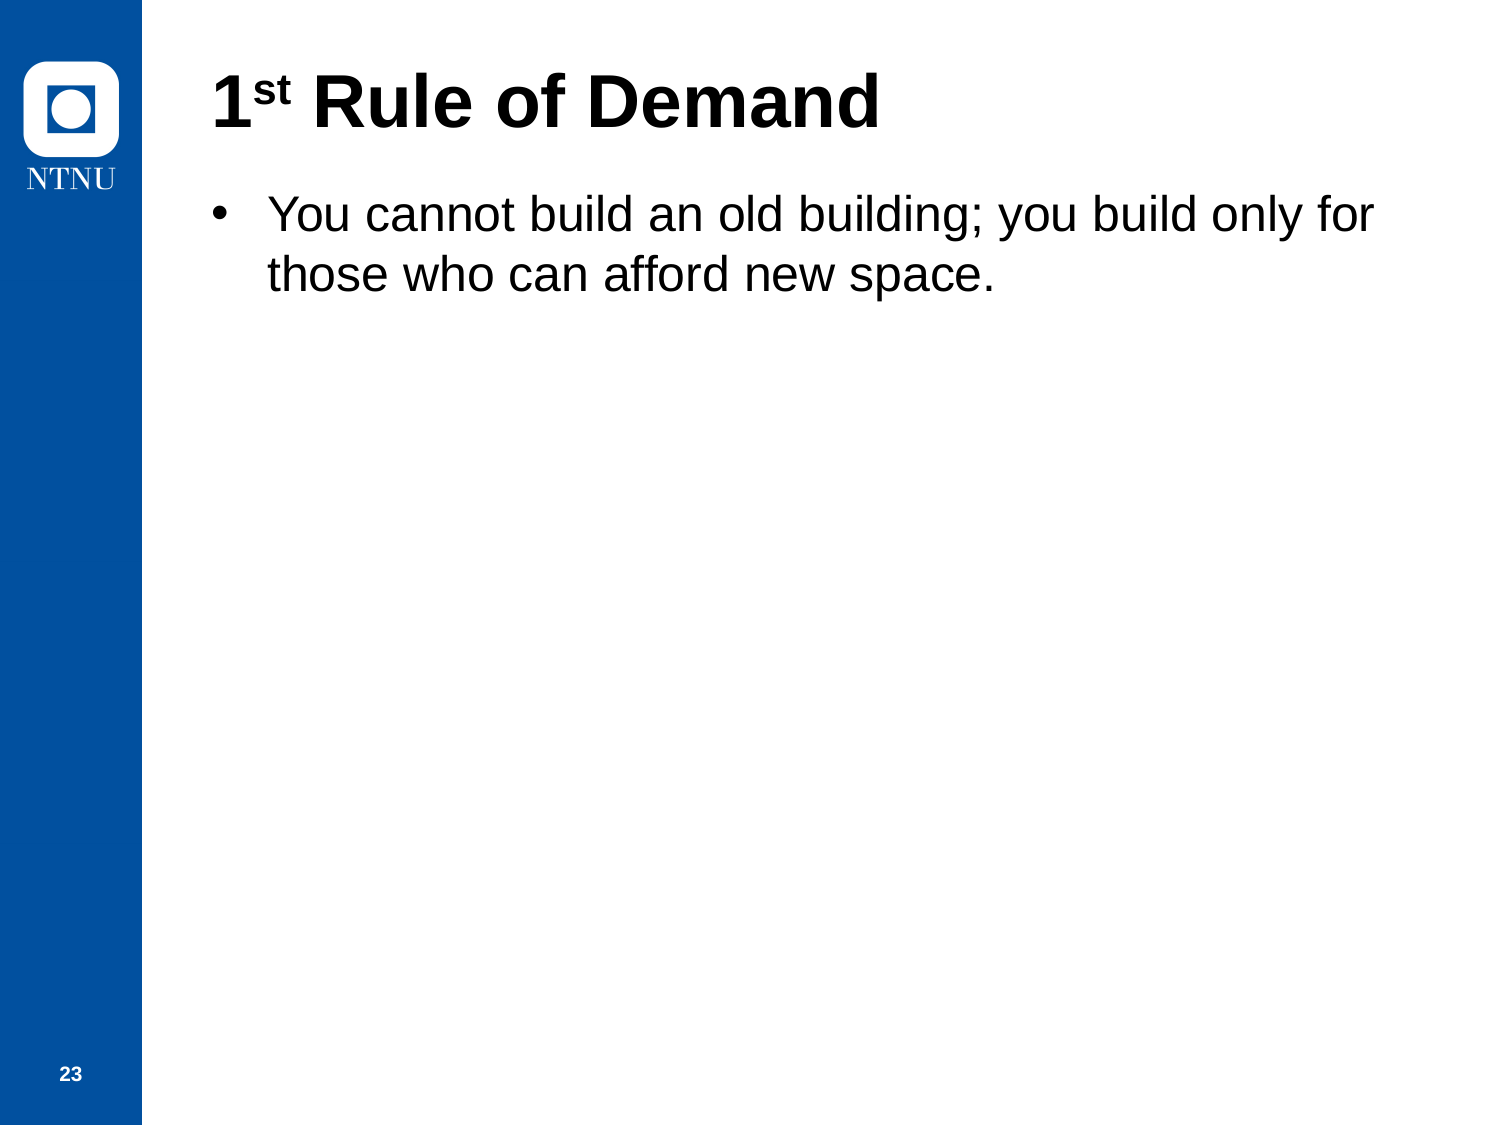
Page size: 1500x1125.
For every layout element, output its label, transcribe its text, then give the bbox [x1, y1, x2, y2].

title 1st Rule of Demand [195, 45, 1412, 152]
list You cannot build an old building; you build only for those who can afford new space. [195, 174, 1412, 1054]
picture [0, 0, 142, 1125]
